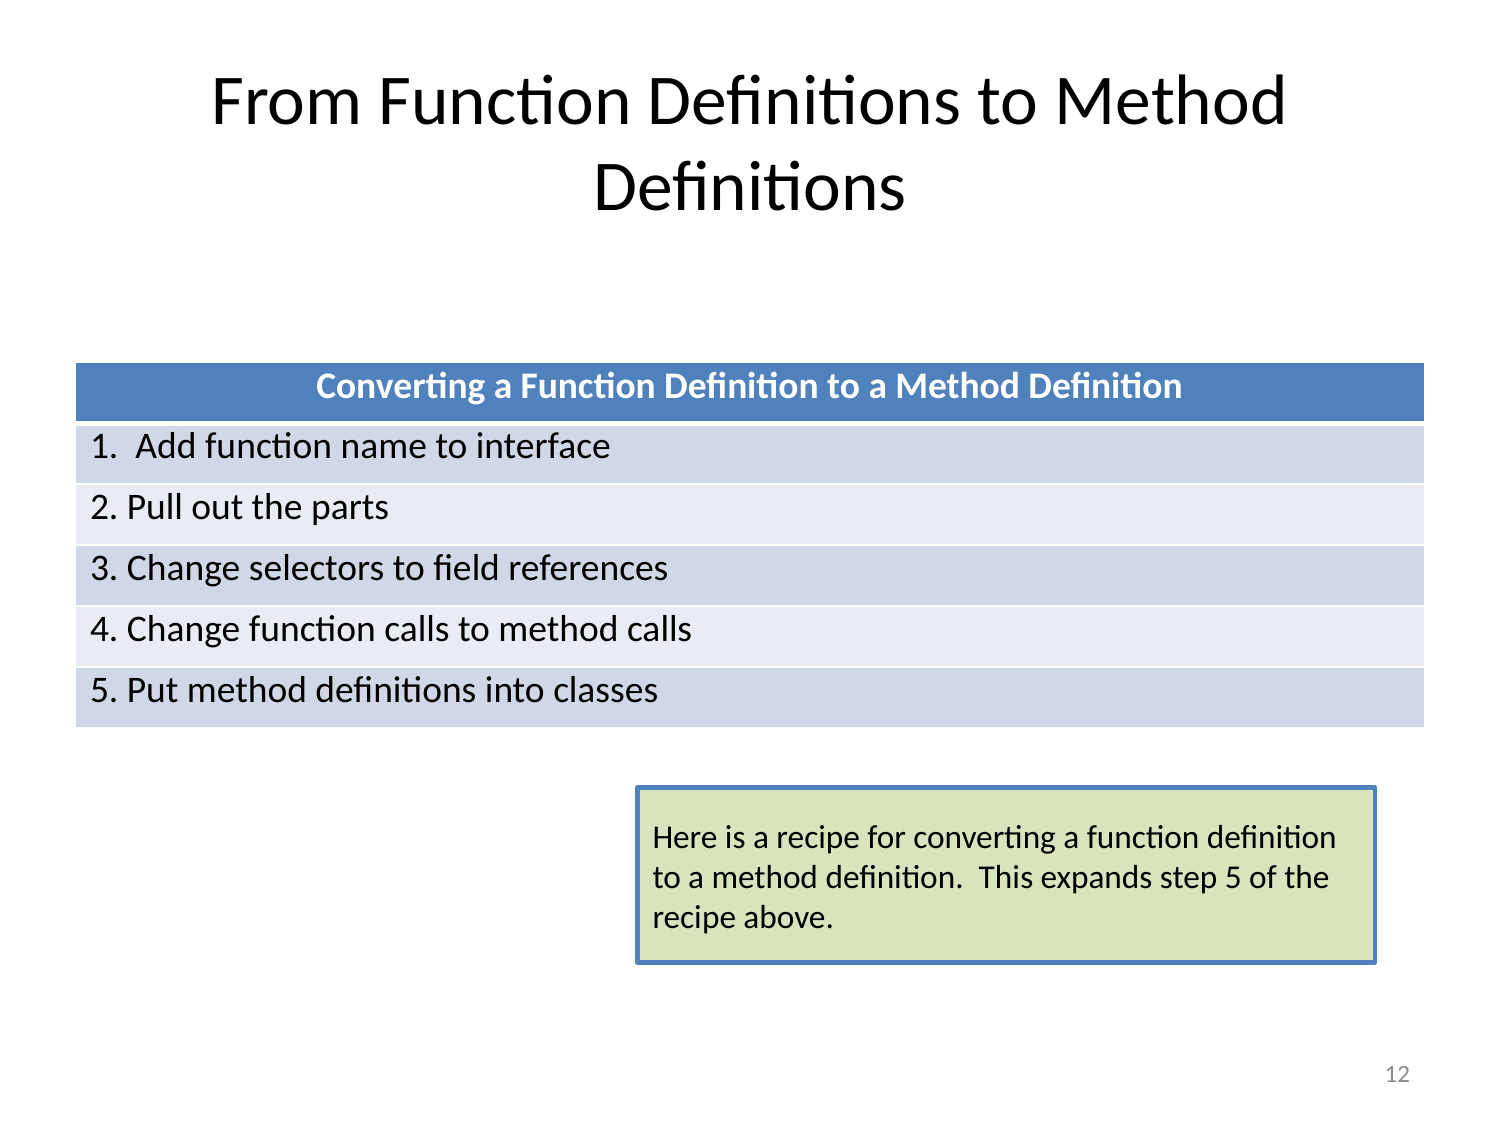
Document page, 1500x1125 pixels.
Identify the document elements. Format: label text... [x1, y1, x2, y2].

title From Function Definitions to Method Definitions [75, 45, 1425, 233]
text_box Here is a recipe for converting a function definition to a method definition. This expands step 5 of the recipe above. [635, 785, 1377, 965]
table_cell 3. Change selectors to field references [76, 546, 1424, 605]
table_cell 4. Change function calls to method calls [76, 607, 1424, 666]
table_cell 5. Put method definitions into classes [76, 668, 1424, 727]
table_cell 2. Pull out the parts [76, 485, 1424, 544]
slide_number 12 [1074, 1042, 1425, 1103]
table_cell 1. Add function name to interface [76, 426, 1424, 483]
table_header Converting a Function Definition to a Method Definition [76, 363, 1424, 421]
